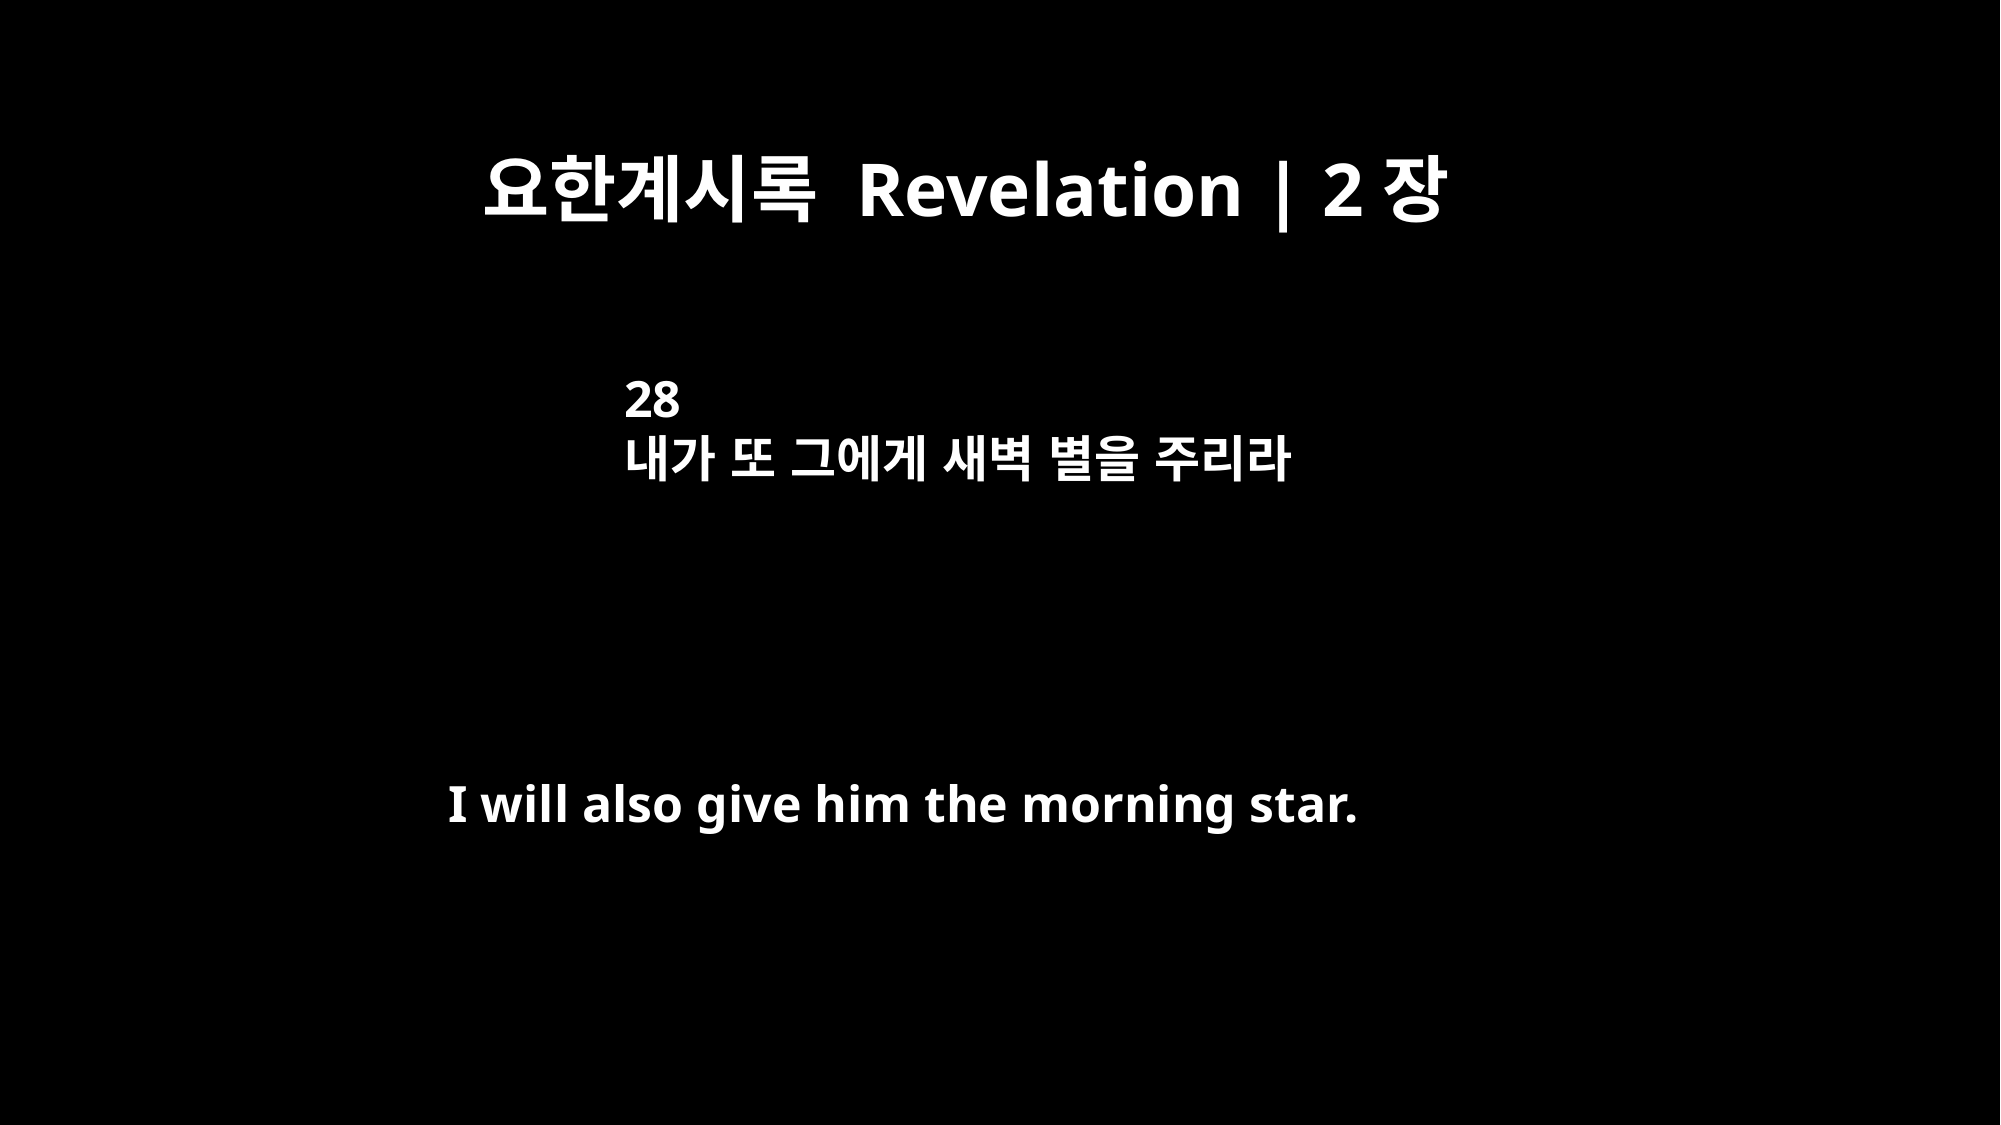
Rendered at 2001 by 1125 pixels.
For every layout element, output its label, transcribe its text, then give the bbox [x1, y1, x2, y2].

text_box 요한계시록 Revelation | 2장 [467, 136, 1465, 239]
text_box 28 내가 또 그에게 새벽 별을 주리라 [609, 359, 1308, 495]
text_box I will also give him the morning star. [433, 764, 1374, 840]
